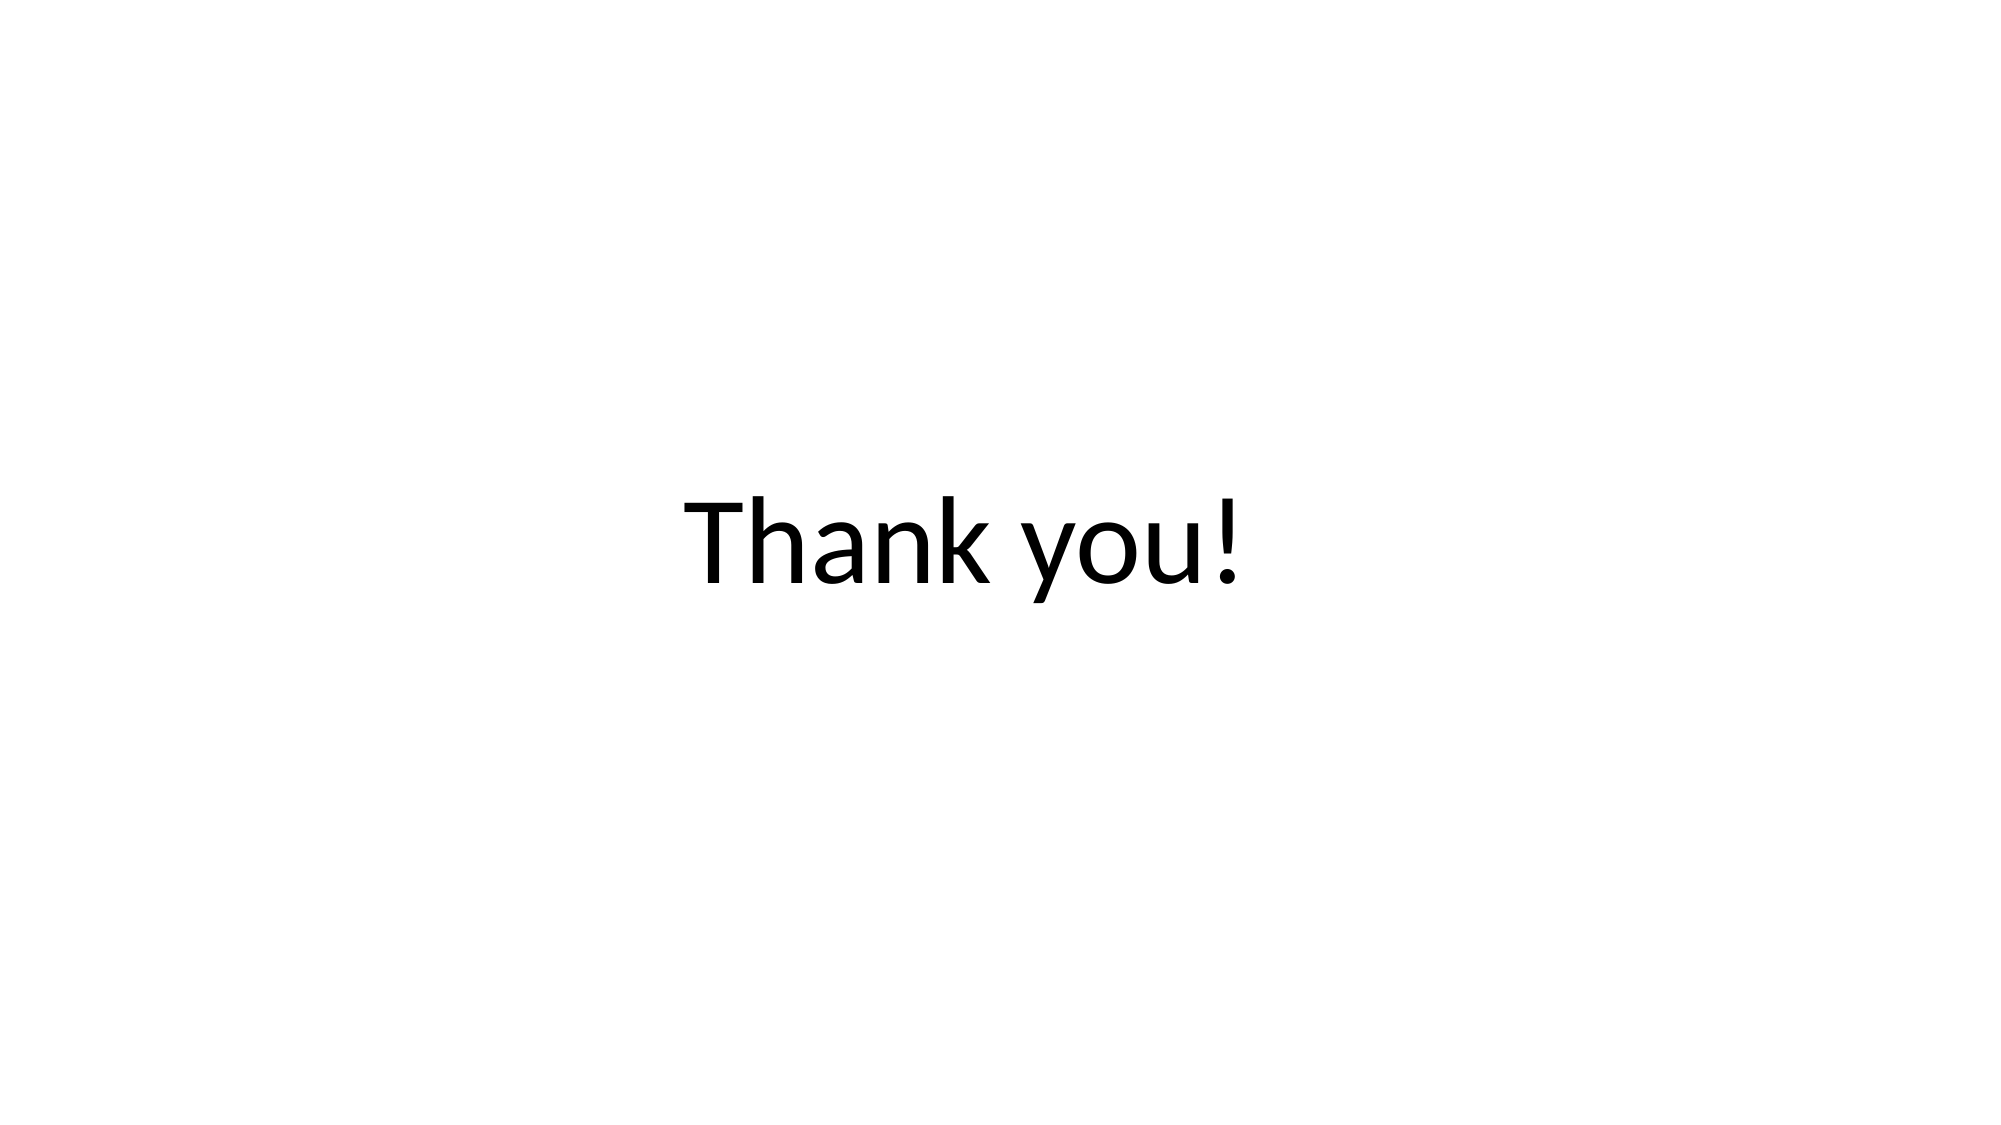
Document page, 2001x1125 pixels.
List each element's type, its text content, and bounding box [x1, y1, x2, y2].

text_box Thank you! [668, 451, 1927, 617]
